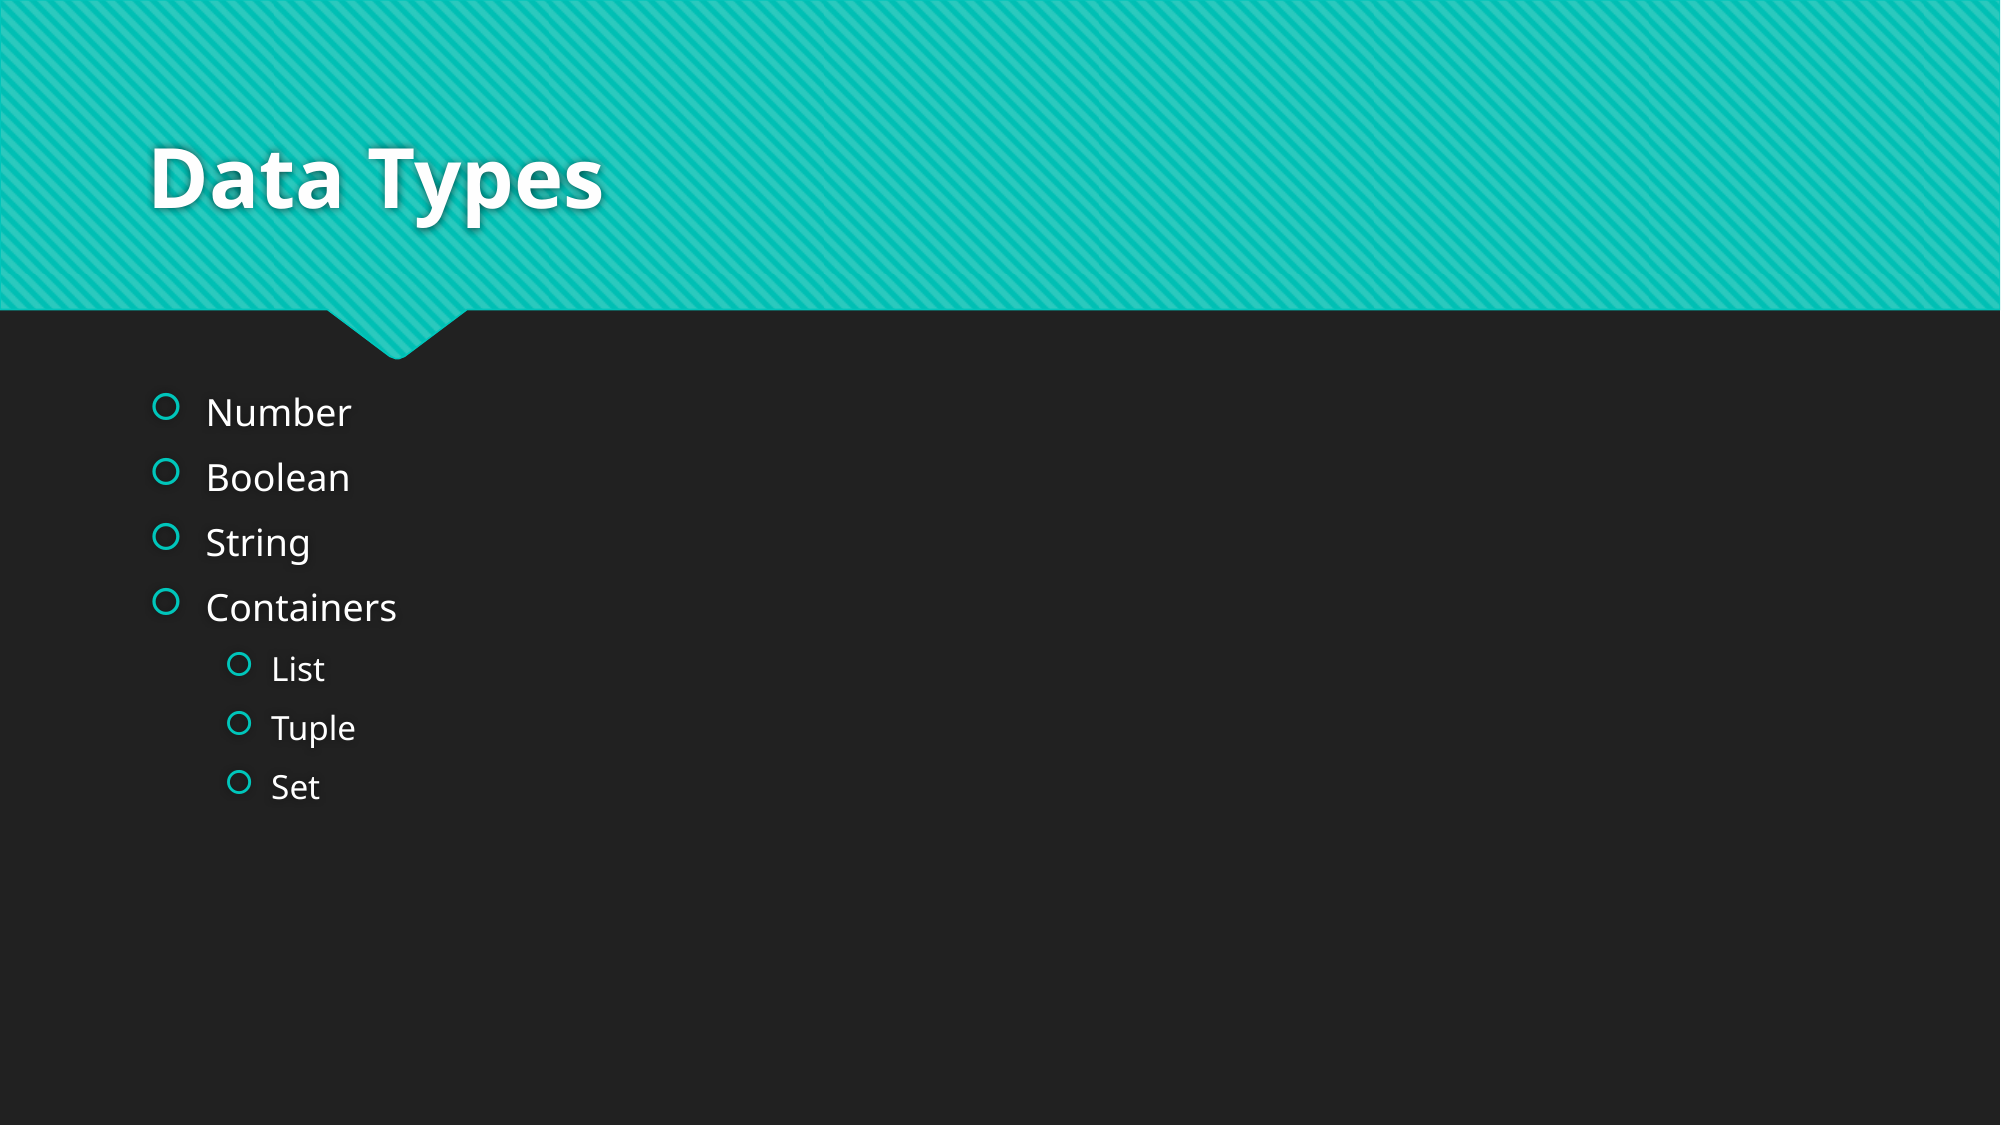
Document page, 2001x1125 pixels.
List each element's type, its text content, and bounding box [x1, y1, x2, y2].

title Data Types [132, 73, 1868, 233]
list Number Boolean String Containers List Tuple Set [134, 364, 1866, 962]
